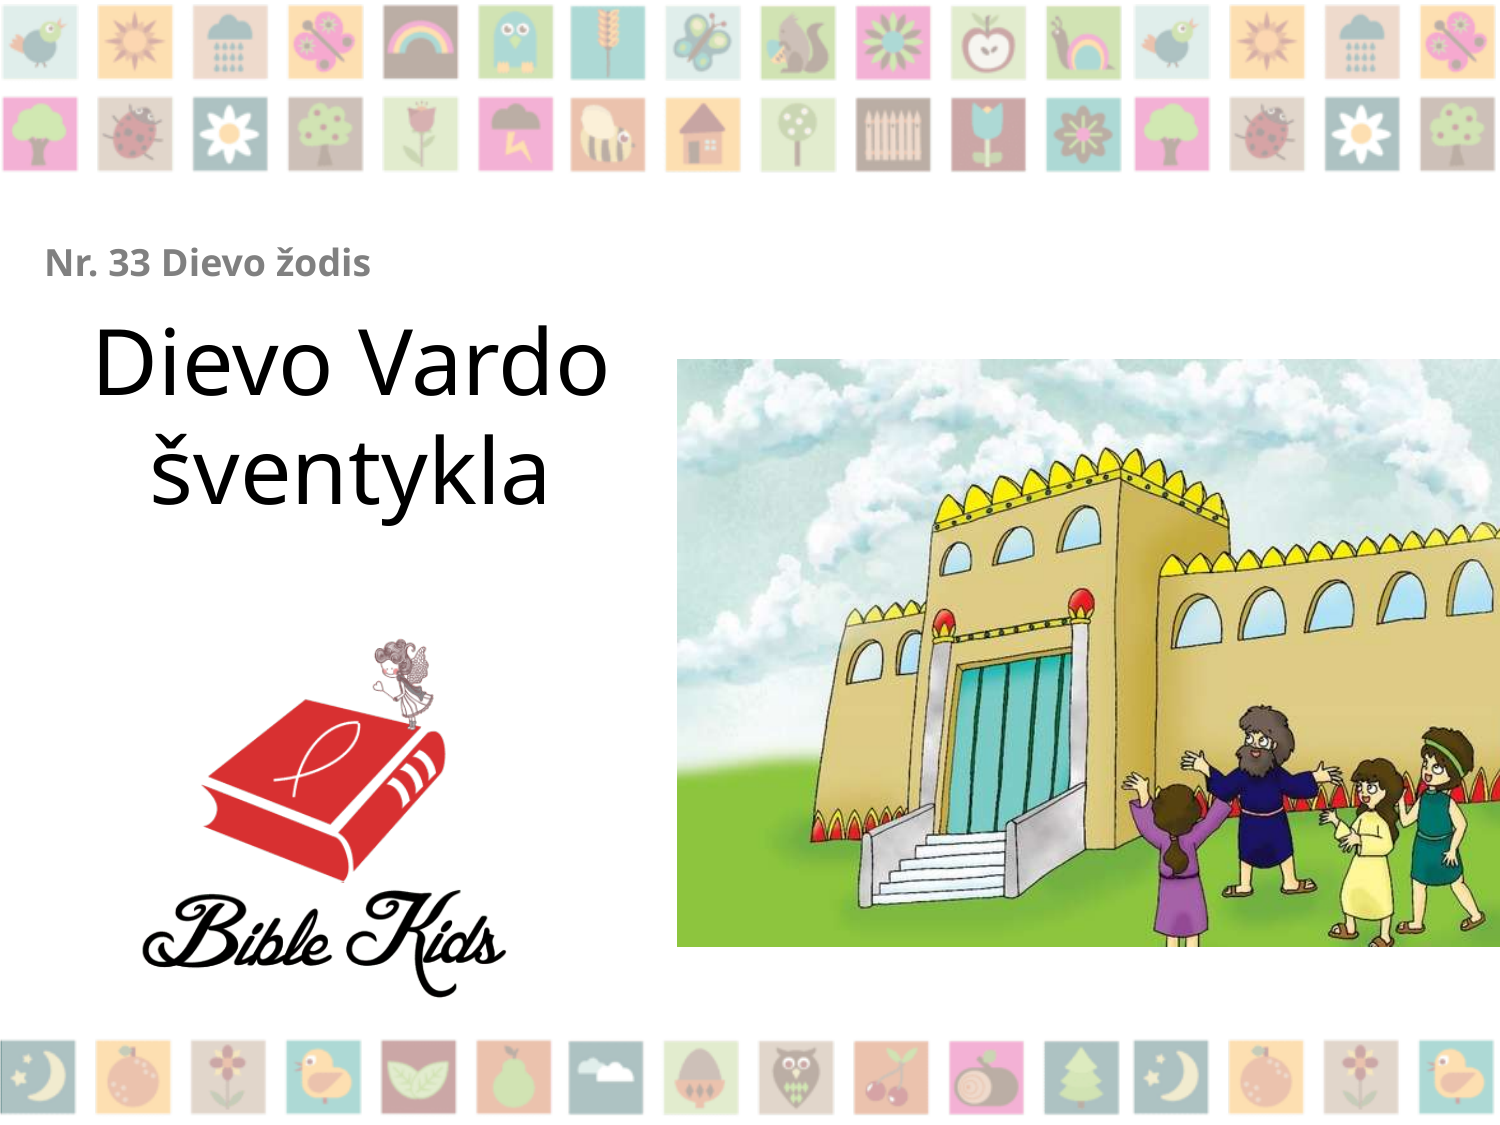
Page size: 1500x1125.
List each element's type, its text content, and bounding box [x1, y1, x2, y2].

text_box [0, 3, 1500, 181]
picture [117, 600, 544, 1027]
picture [677, 359, 1500, 947]
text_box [0, 1028, 1500, 1118]
text_box Dievo Vardo šventykla [28, 296, 674, 531]
text_box Nr. 33 Dievo žodis [29, 231, 543, 292]
